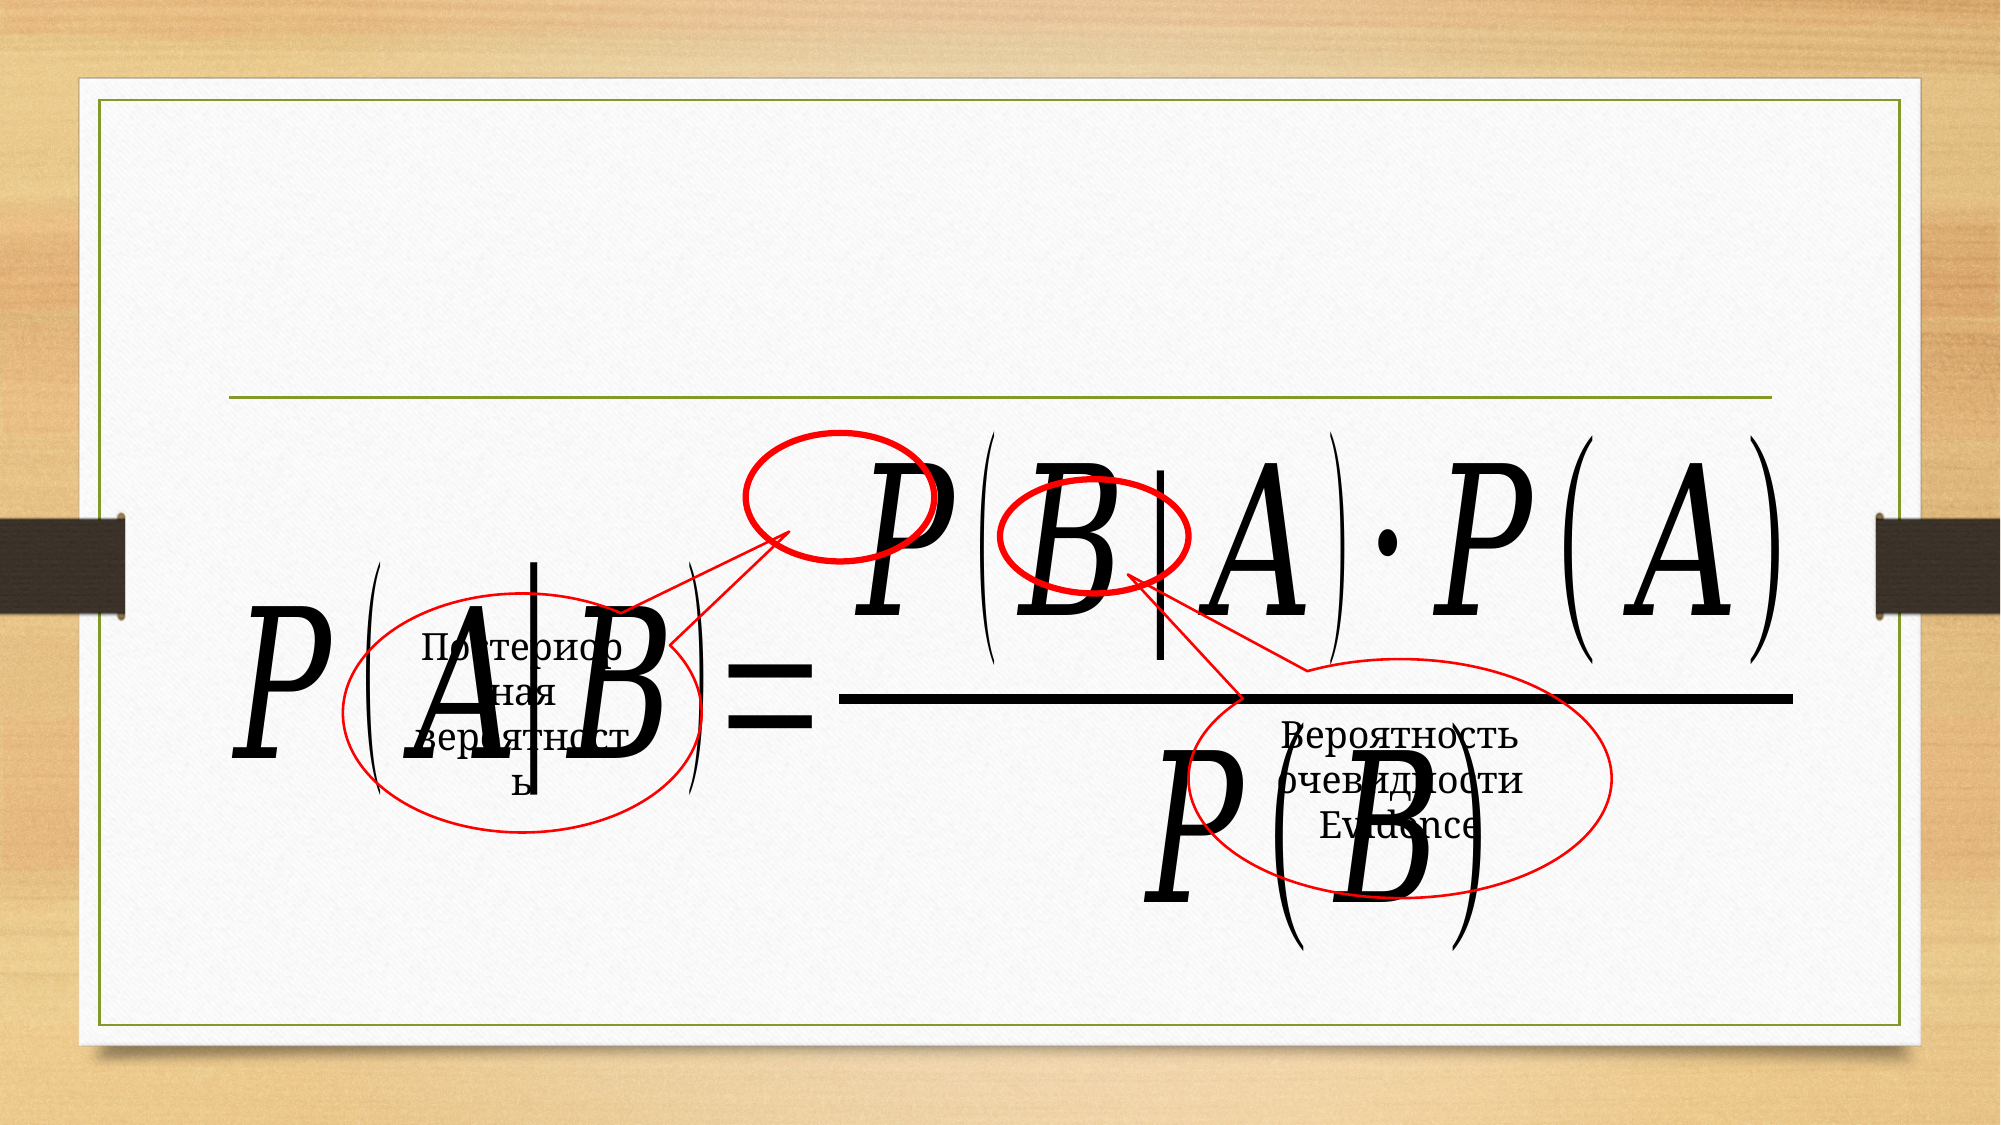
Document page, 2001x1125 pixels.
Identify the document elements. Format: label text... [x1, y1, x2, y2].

text_box Вероятность очевидности Evidence [1126, 573, 1613, 900]
text_box [998, 477, 1190, 595]
picture [0, 0, 2001, 1125]
text_box Постериорная вероятность [341, 530, 791, 834]
text_box [744, 431, 936, 563]
